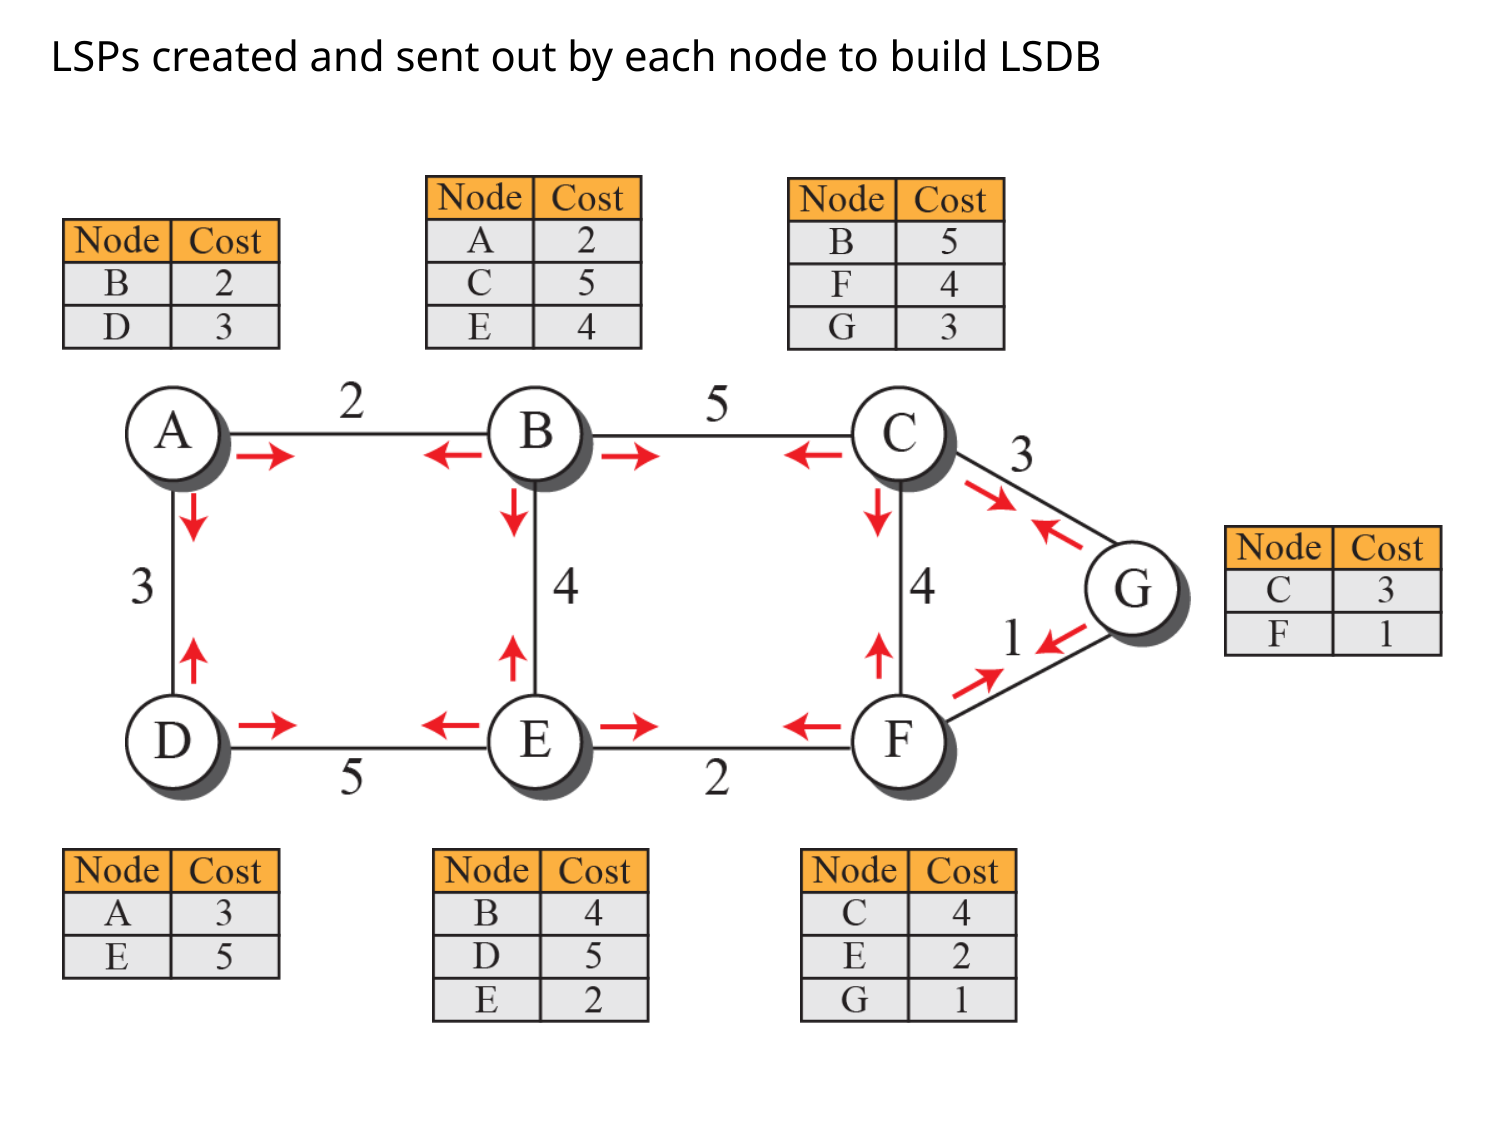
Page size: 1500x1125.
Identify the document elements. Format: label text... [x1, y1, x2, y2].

picture [432, 847, 651, 1025]
picture [62, 218, 281, 353]
picture [787, 176, 1006, 353]
picture [62, 847, 281, 982]
picture [799, 847, 1018, 1025]
picture [424, 175, 643, 353]
picture [1224, 525, 1443, 660]
picture [124, 374, 1191, 811]
text_box LSPs created and sent out by each node to build LSDB [24, 22, 1463, 87]
